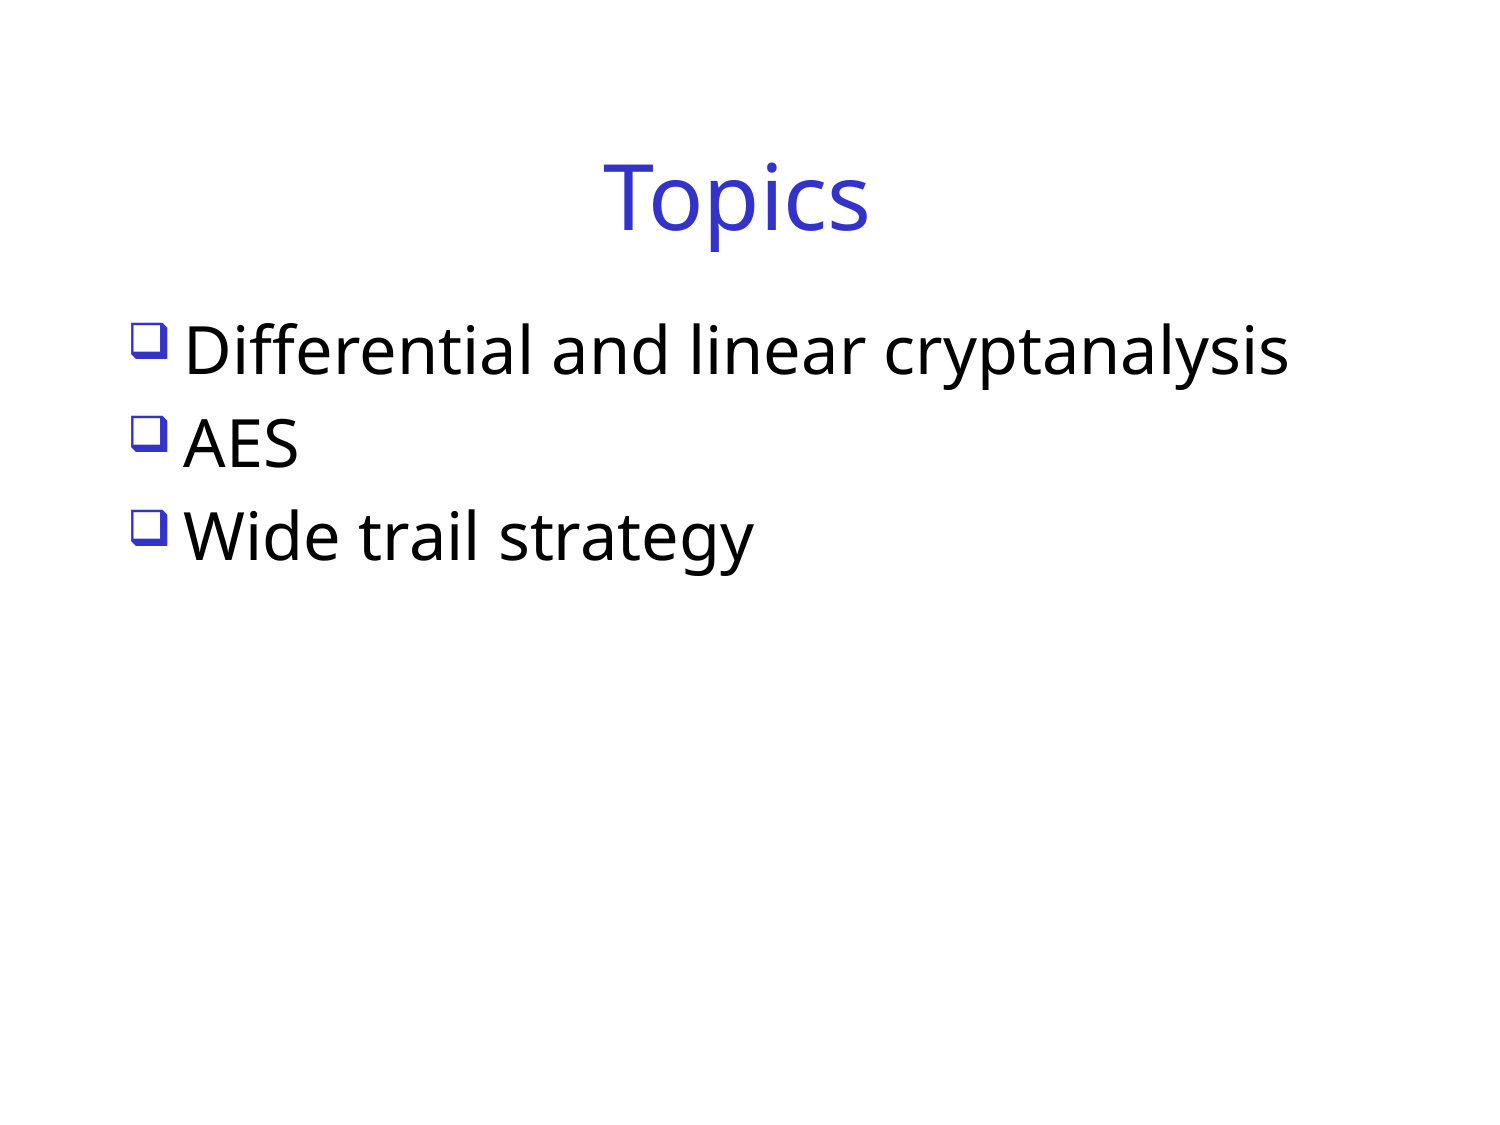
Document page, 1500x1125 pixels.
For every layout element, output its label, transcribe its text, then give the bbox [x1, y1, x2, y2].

title Topics [112, 99, 1388, 288]
list Differential and linear cryptanalysis AES Wide trail strategy [112, 299, 1388, 975]
